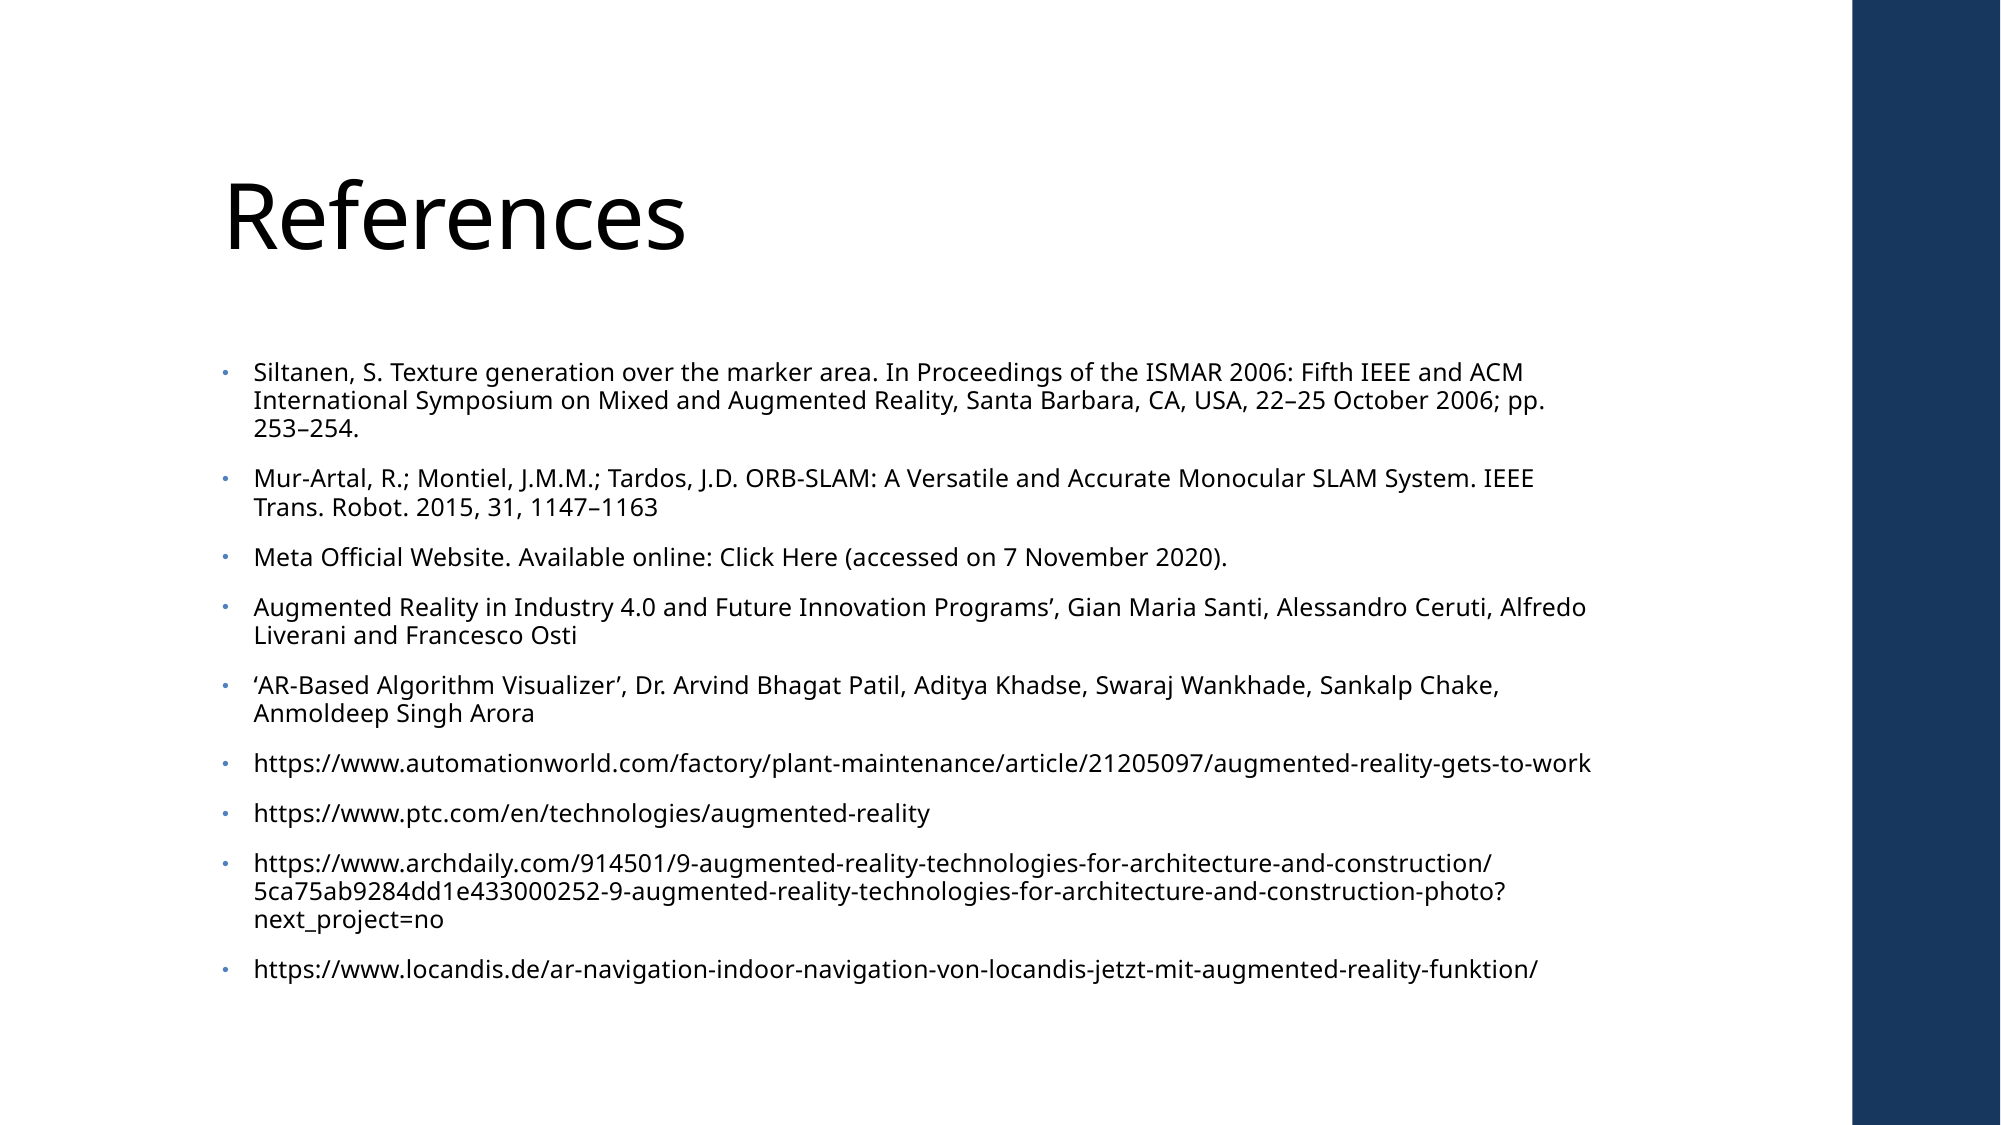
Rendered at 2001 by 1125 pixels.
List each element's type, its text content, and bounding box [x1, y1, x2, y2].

list Siltanen, S. Texture generation over the marker area. In Proceedings of the ISMAR 2006: Fifth IEEE and ACM International Symposium on Mixed and Augmented Reality, Santa Barbara, CA, USA, 22–25 October 2006; pp. 253–254. Mur-Artal, R.; Montiel, J.M.M.; Tardos, J.D. ORB-SLAM: A Versatile and Accurate Monocular SLAM System. IEEE Trans. Robot. 2015, 31, 1147–1163 Meta Official Website. Available online: Click Here (accessed on 7 November 2020). Augmented Reality in Industry 4.0 and Future Innovation Programs’, Gian Maria Santi, Alessandro Ceruti, Alfredo Liverani and Francesco Osti ‘AR-Based Algorithm Visualizer’, Dr. Arvind Bhagat Patil, Aditya Khadse, Swaraj Wankhade, Sankalp Chake, Anmoldeep Singh Arora https://www.automationworld.com/factory/plant-maintenance/article/21205097/augmented-reality-gets-to-work https://www.ptc.com/en/technologies/augmented-reality https://www.archdaily.com/914501/9-augmented-reality-technologies-for-architecture-and-construction/5ca75ab9284dd1e433000252-9-augmented-reality-technologies-for-architecture-and-construction-photo?next_project=no https://www.locandis.de/ar-navigation-indoor-navigation-von-locandis-jetzt-mit-augmented-reality-funktion/ [206, 299, 1617, 1014]
title References [206, 60, 1797, 278]
